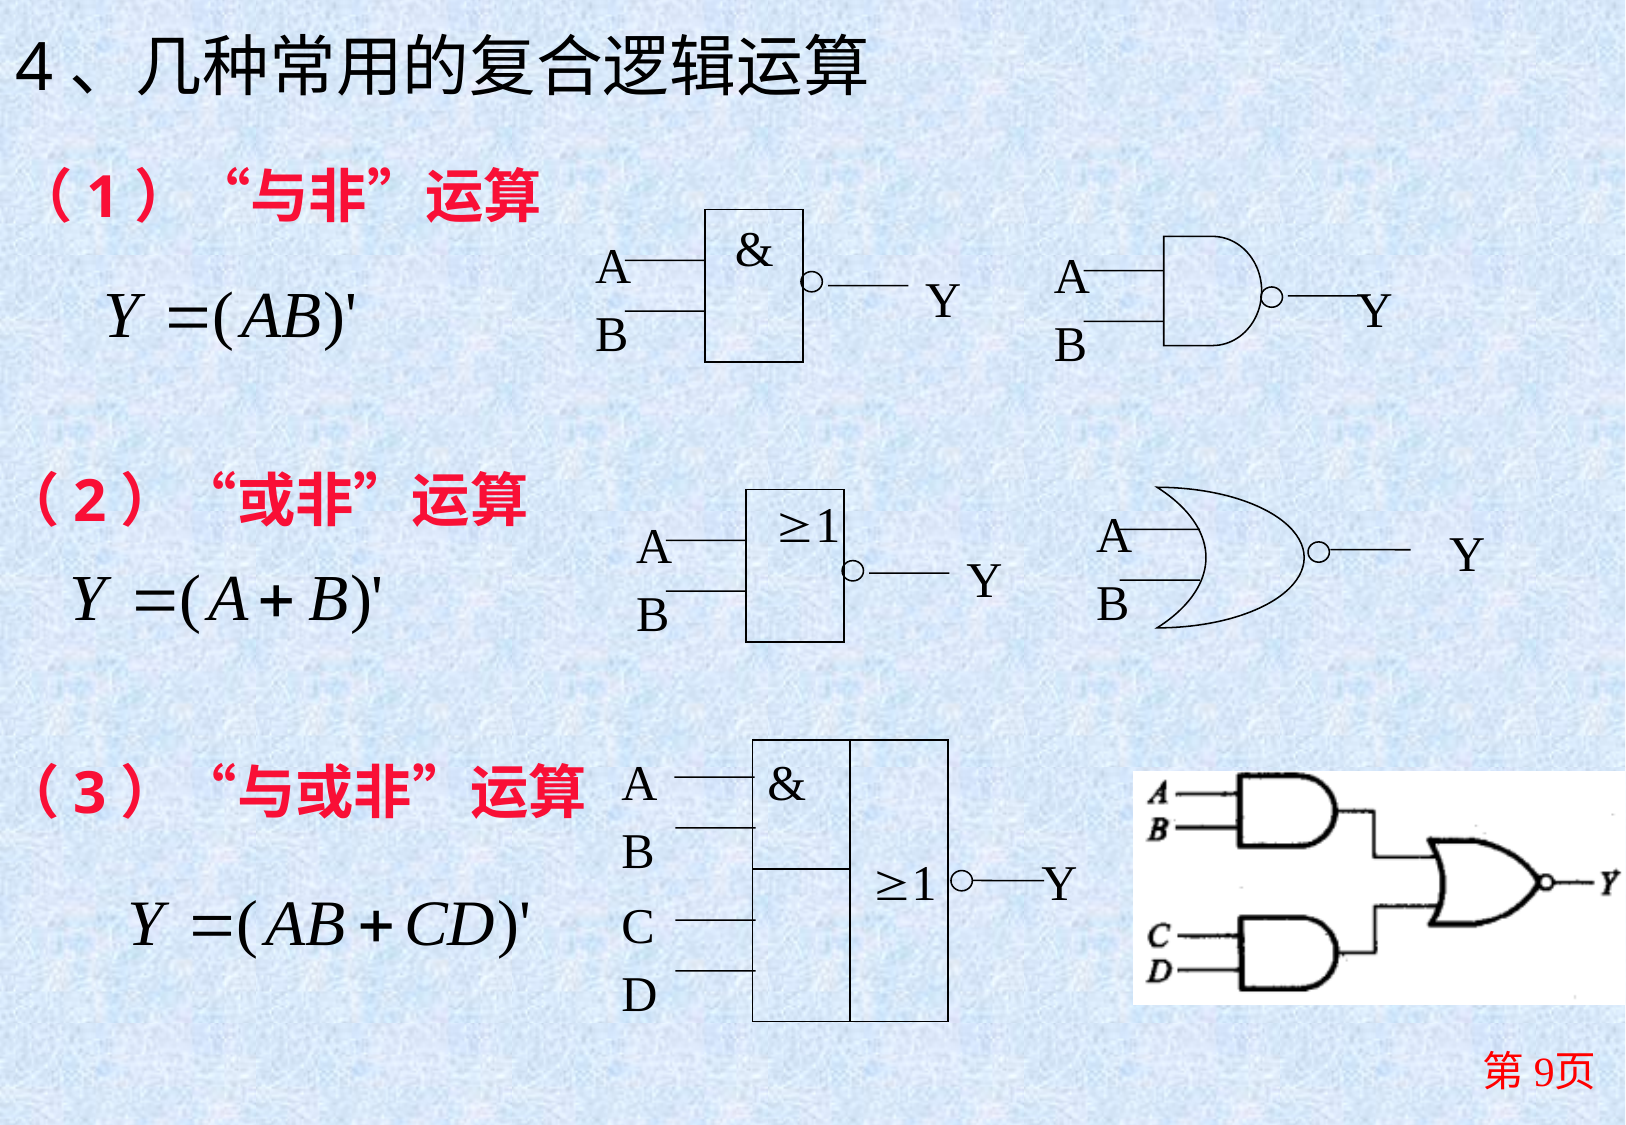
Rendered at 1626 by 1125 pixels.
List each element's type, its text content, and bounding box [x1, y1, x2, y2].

text_box （1）“与非”运算 [0, 151, 570, 236]
text_box （3）“与或非”运算 [0, 747, 601, 833]
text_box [606, 739, 1094, 1029]
picture [0, 0, 1626, 1125]
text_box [621, 485, 1019, 650]
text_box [1081, 486, 1502, 639]
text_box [97, 276, 366, 365]
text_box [580, 200, 978, 370]
text_box （2）“或非”运算 [0, 455, 555, 541]
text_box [121, 885, 538, 973]
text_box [63, 560, 394, 649]
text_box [1038, 177, 1409, 380]
slide_number 第9页 [1272, 1037, 1612, 1113]
title 4、几种常用的复合逻辑运算 [0, 0, 1330, 128]
